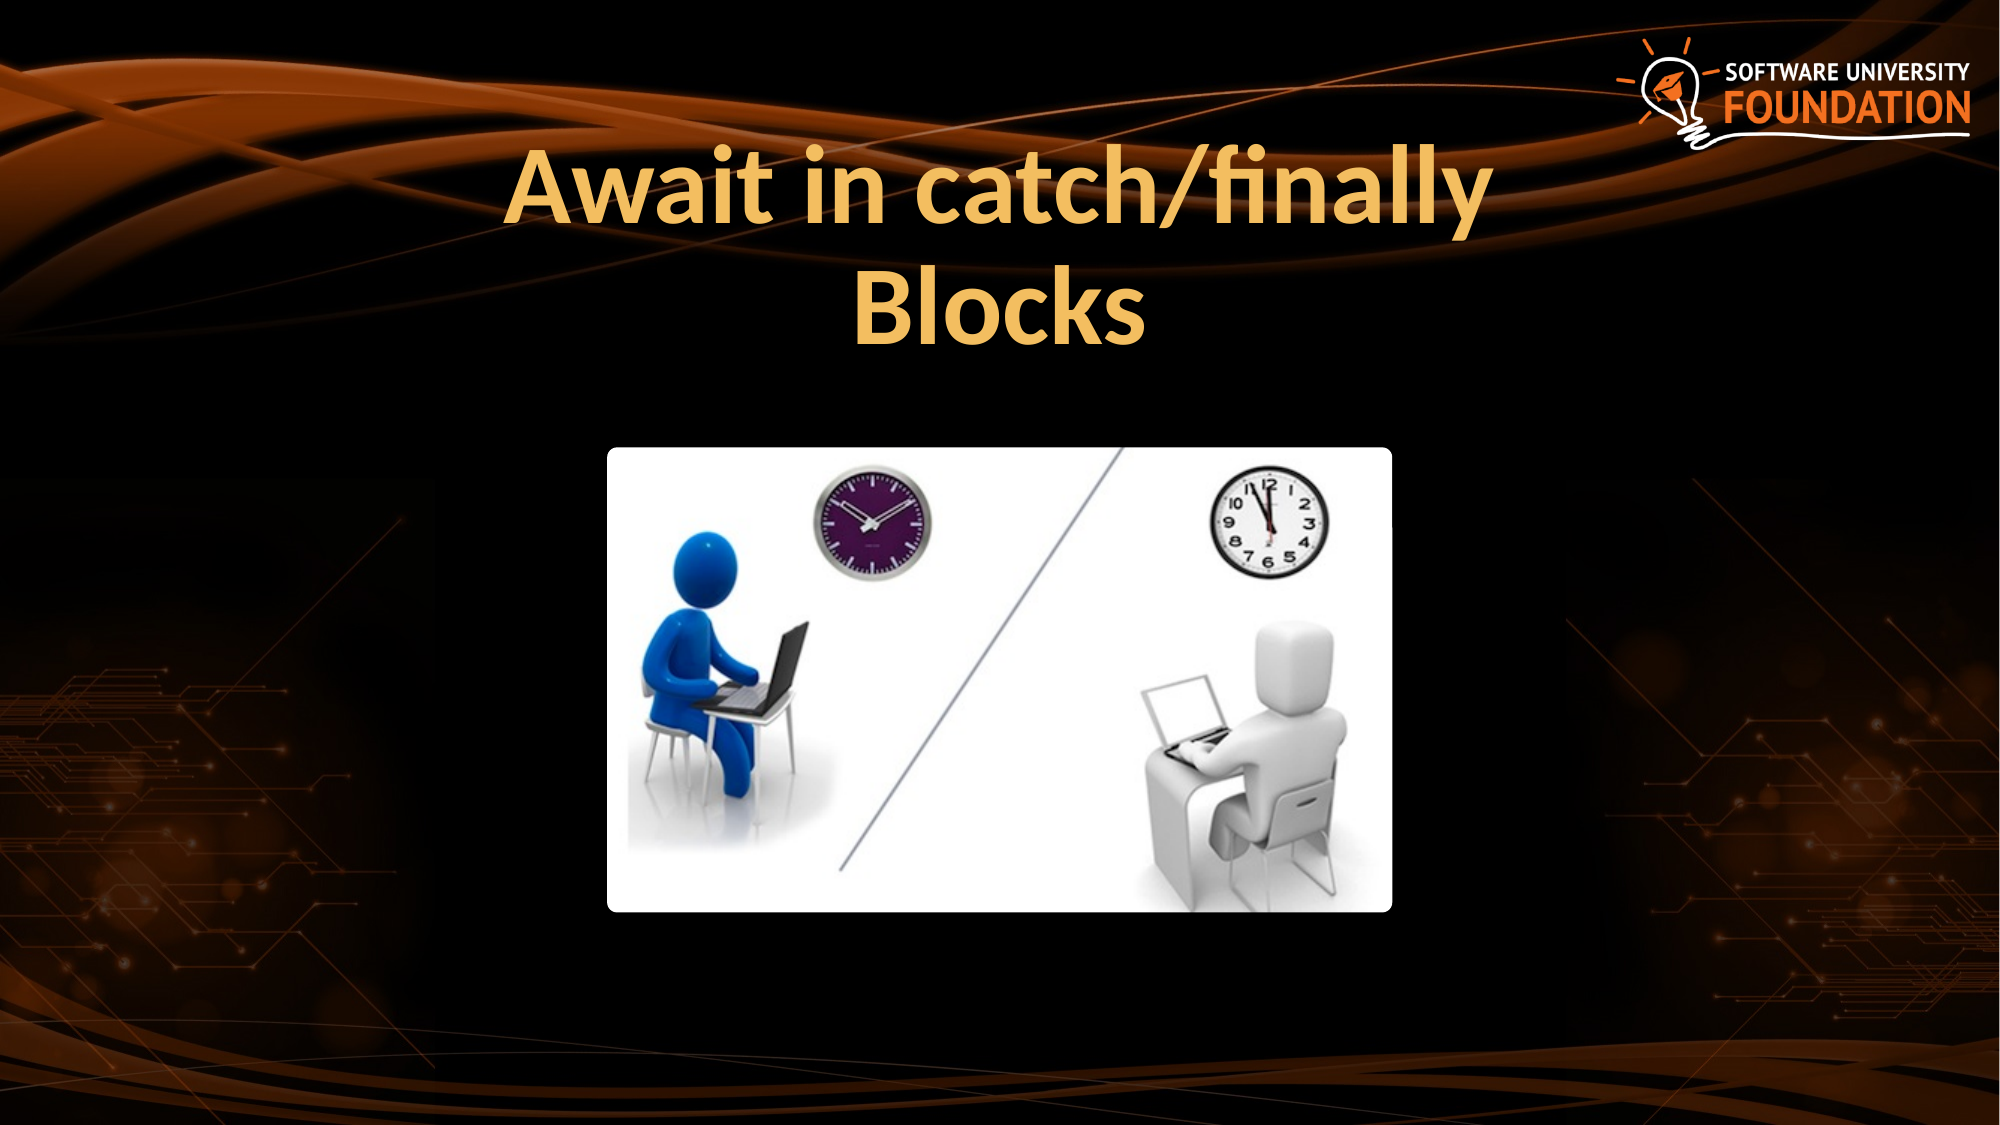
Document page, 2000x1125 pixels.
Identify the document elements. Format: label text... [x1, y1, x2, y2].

title Await in catch/finally Blocks [349, 117, 1650, 375]
picture [0, 0, 2000, 1125]
